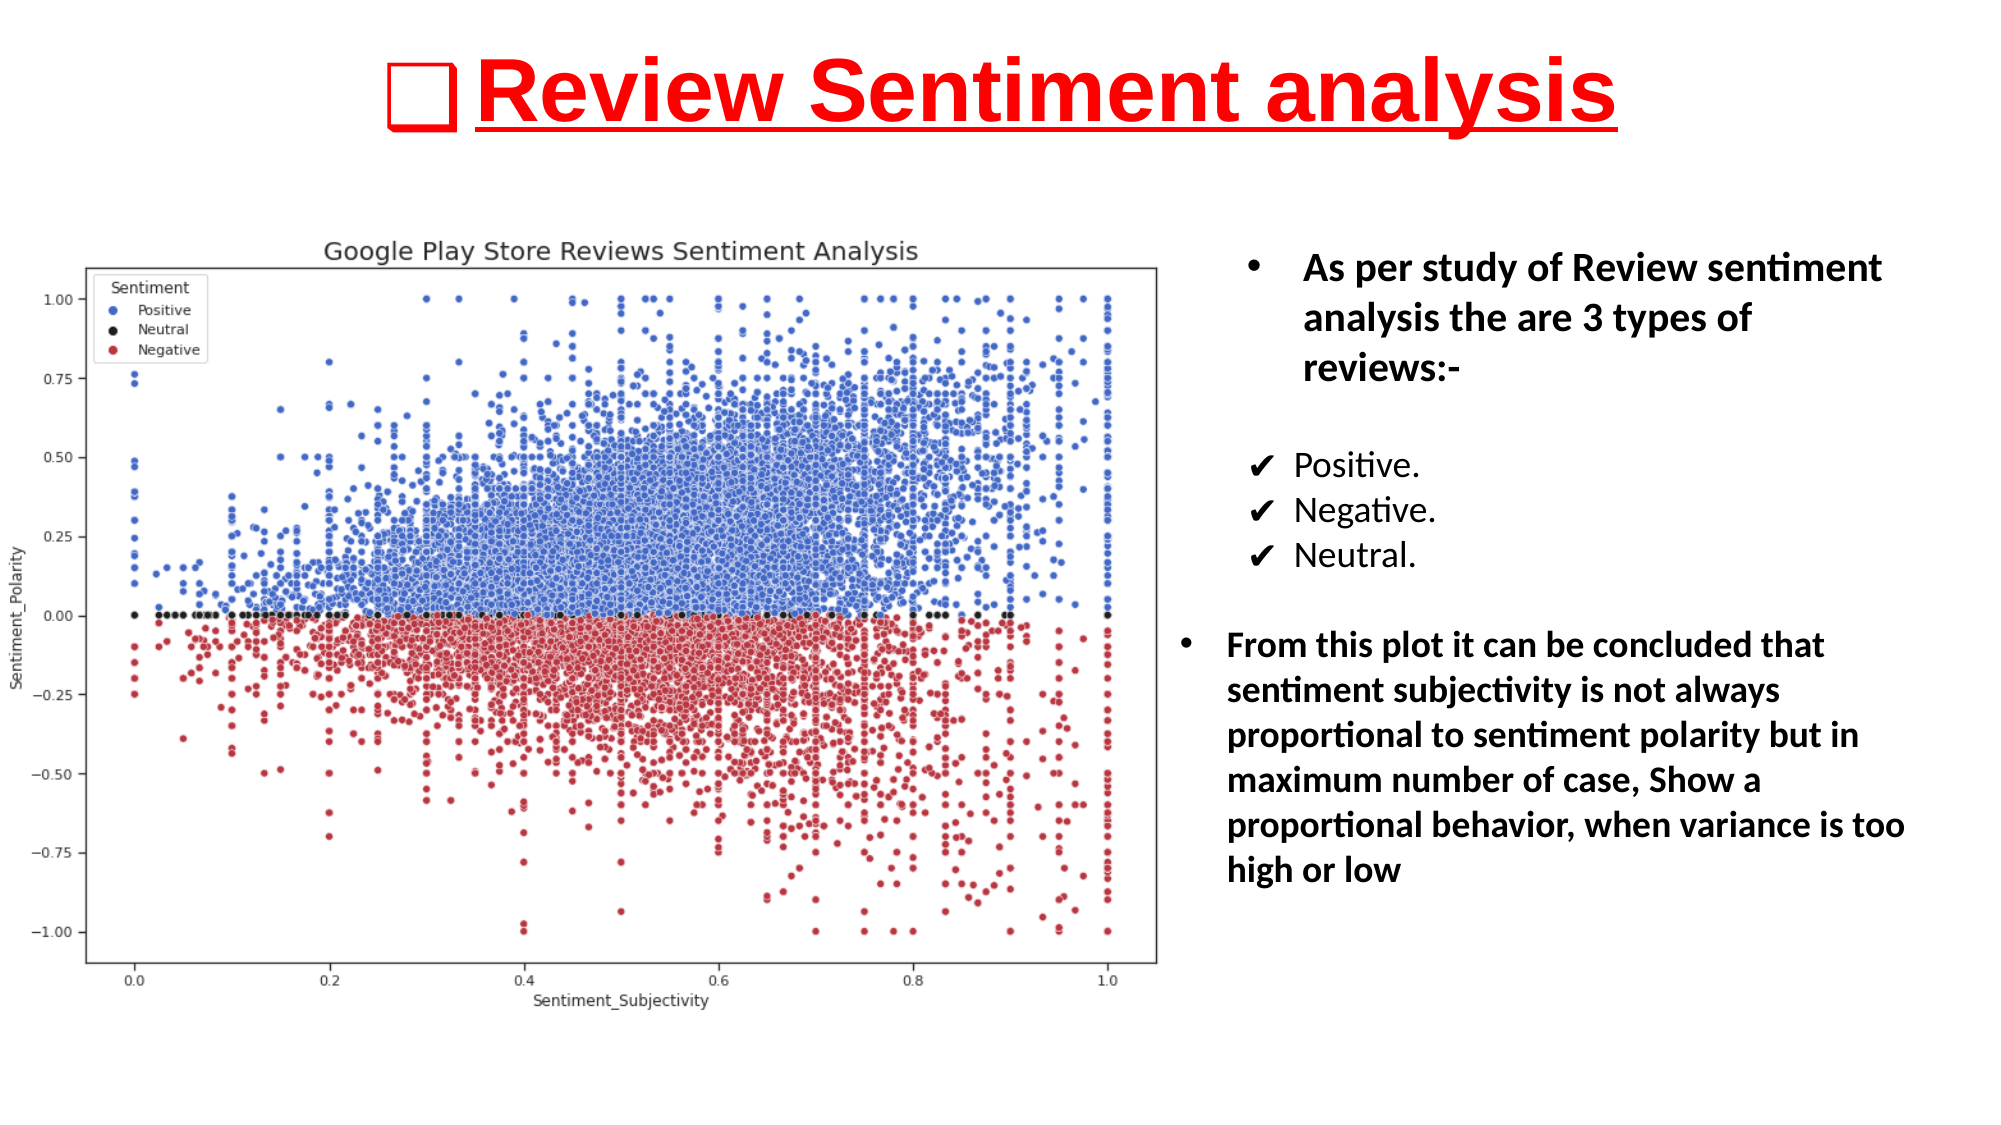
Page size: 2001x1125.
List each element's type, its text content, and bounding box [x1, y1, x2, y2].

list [0, 232, 1165, 1020]
text_box As per study of Review sentiment analysis the are 3 types of reviews:- Positive. Negative. Neutral. [1231, 232, 1910, 612]
text_box From this plot it can be concluded that sentiment subjectivity is not always proportional to sentiment polarity but in maximum number of case, Show a proportional behavior, when variance is too high or low [1169, 612, 1977, 898]
title Review Sentiment analysis [137, 0, 1863, 202]
